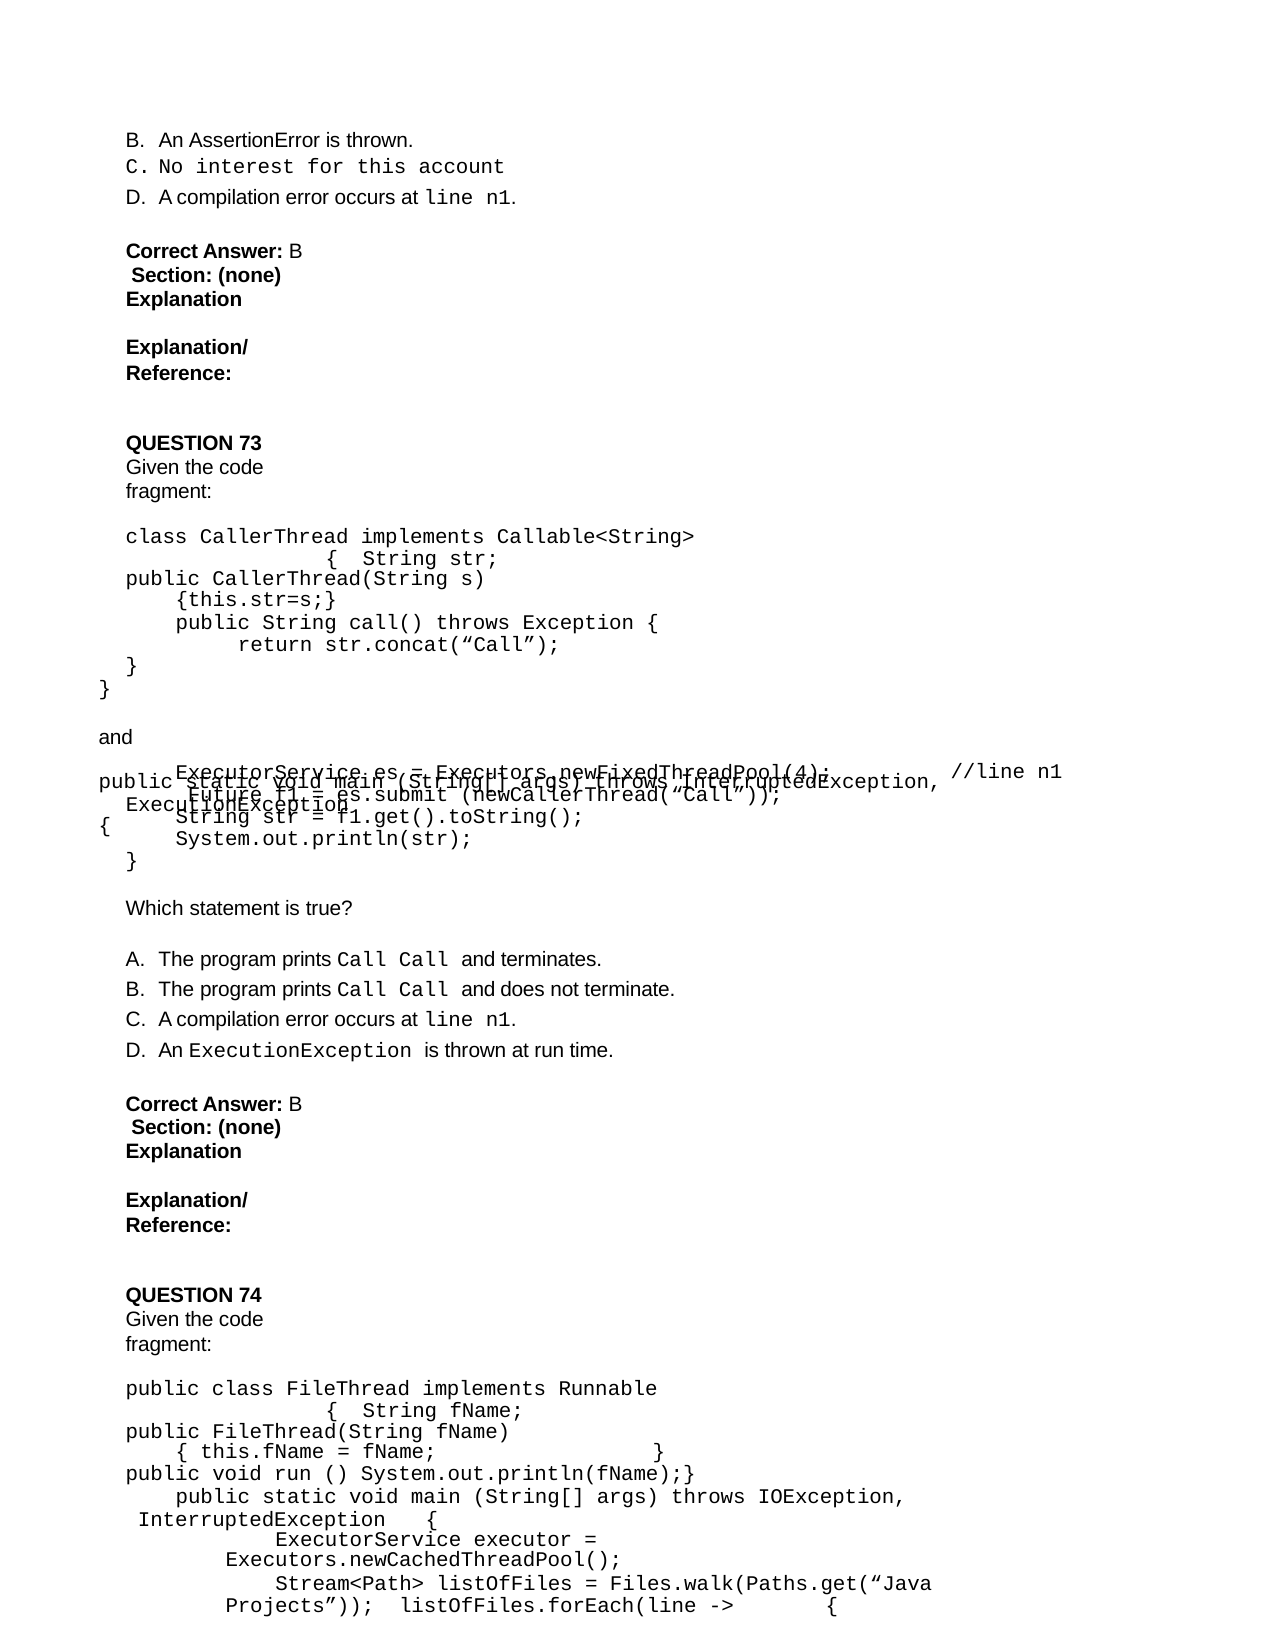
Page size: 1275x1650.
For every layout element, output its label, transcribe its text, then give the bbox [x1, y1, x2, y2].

text_box } Which statement is true? The program prints Call Call and terminates. The program prints Call Call and does not terminate. A compilation error occurs at line n1. An ExecutionException is thrown at run time. Correct Answer: B Section: (none) Explanation Explanation/Reference: QUESTION 74 Given the code fragment: public class FileThread implements Runnable { String fName; public FileThread(String fName) { this.fName = fName; } public void run () System.out.println(fName);} public static void main (String[] args) throws IOException, InterruptedException { ExecutorService executor = Executors.newCachedThreadPool(); Stream<Path> listOfFiles = Files.walk(Paths.get(“Java Projects”)); listOfFiles.forEach(line -> { [123, 844, 1053, 1617]
text_box An AssertionError is thrown. No interest for this account A compilation error occurs at line n1. Correct Answer: B Section: (none) Explanation Explanation/Reference: QUESTION 73 Given the code fragment: class CallerThread implements Callable<String> { String str; public CallerThread(String s) {this.str=s;} public String call() throws Exception { return str.concat(“Call”); } } and public static void main (String[] args) throws InterruptedException, ExecutionException { [98, 122, 980, 837]
text_box ExecutorService es = Executors.newFixedThreadPool(4); Future f1 = es.submit (newCallerThread(“Call”)); String str = f1.get().toString(); System.out.println(str); [173, 756, 841, 844]
text_box //line n1 [948, 756, 1066, 784]
